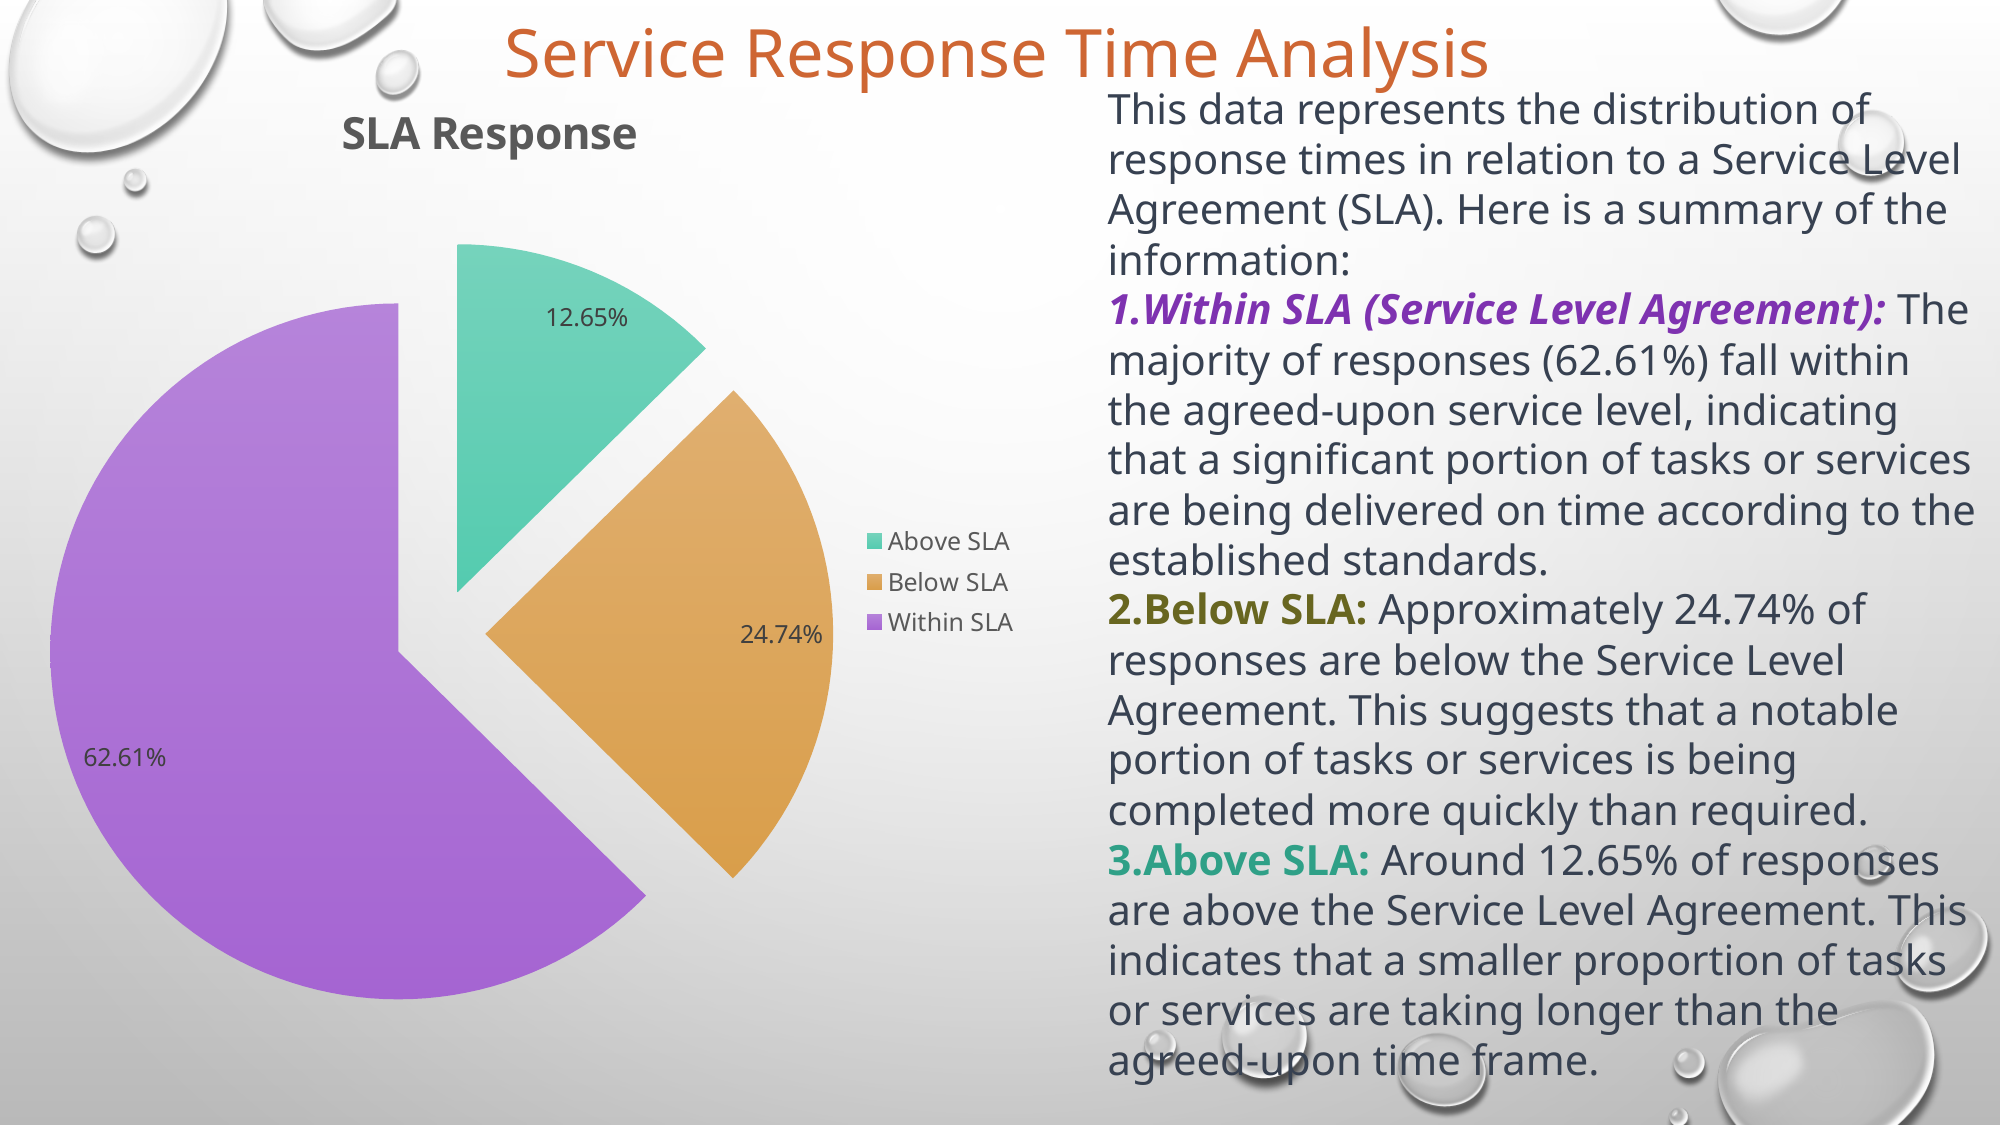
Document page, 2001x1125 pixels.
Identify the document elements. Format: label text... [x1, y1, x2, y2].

picture [0, 98, 1092, 1125]
text_box This data represents the distribution of response times in relation to a Service Level Agreement (SLA). Here is a summary of the information: Within SLA (Service Level Agreement): The majority of responses (62.61%) fall within the agreed-upon service level, indicating that a significant portion of tasks or services are being delivered on time according to the established standards. Below SLA: Approximately 24.74% of responses are below the Service Level Agreement. This suggests that a notable portion of tasks or services is being completed more quickly than required. Above SLA: Around 12.65% of responses are above the Service Level Agreement. This indicates that a smaller proportion of tasks or services are taking longer than the agreed-upon time frame. [1092, 75, 2000, 1125]
text_box Service Response Time Analysis [490, 3, 1638, 98]
chart [0, 85, 1034, 1079]
picture [0, 0, 2000, 85]
